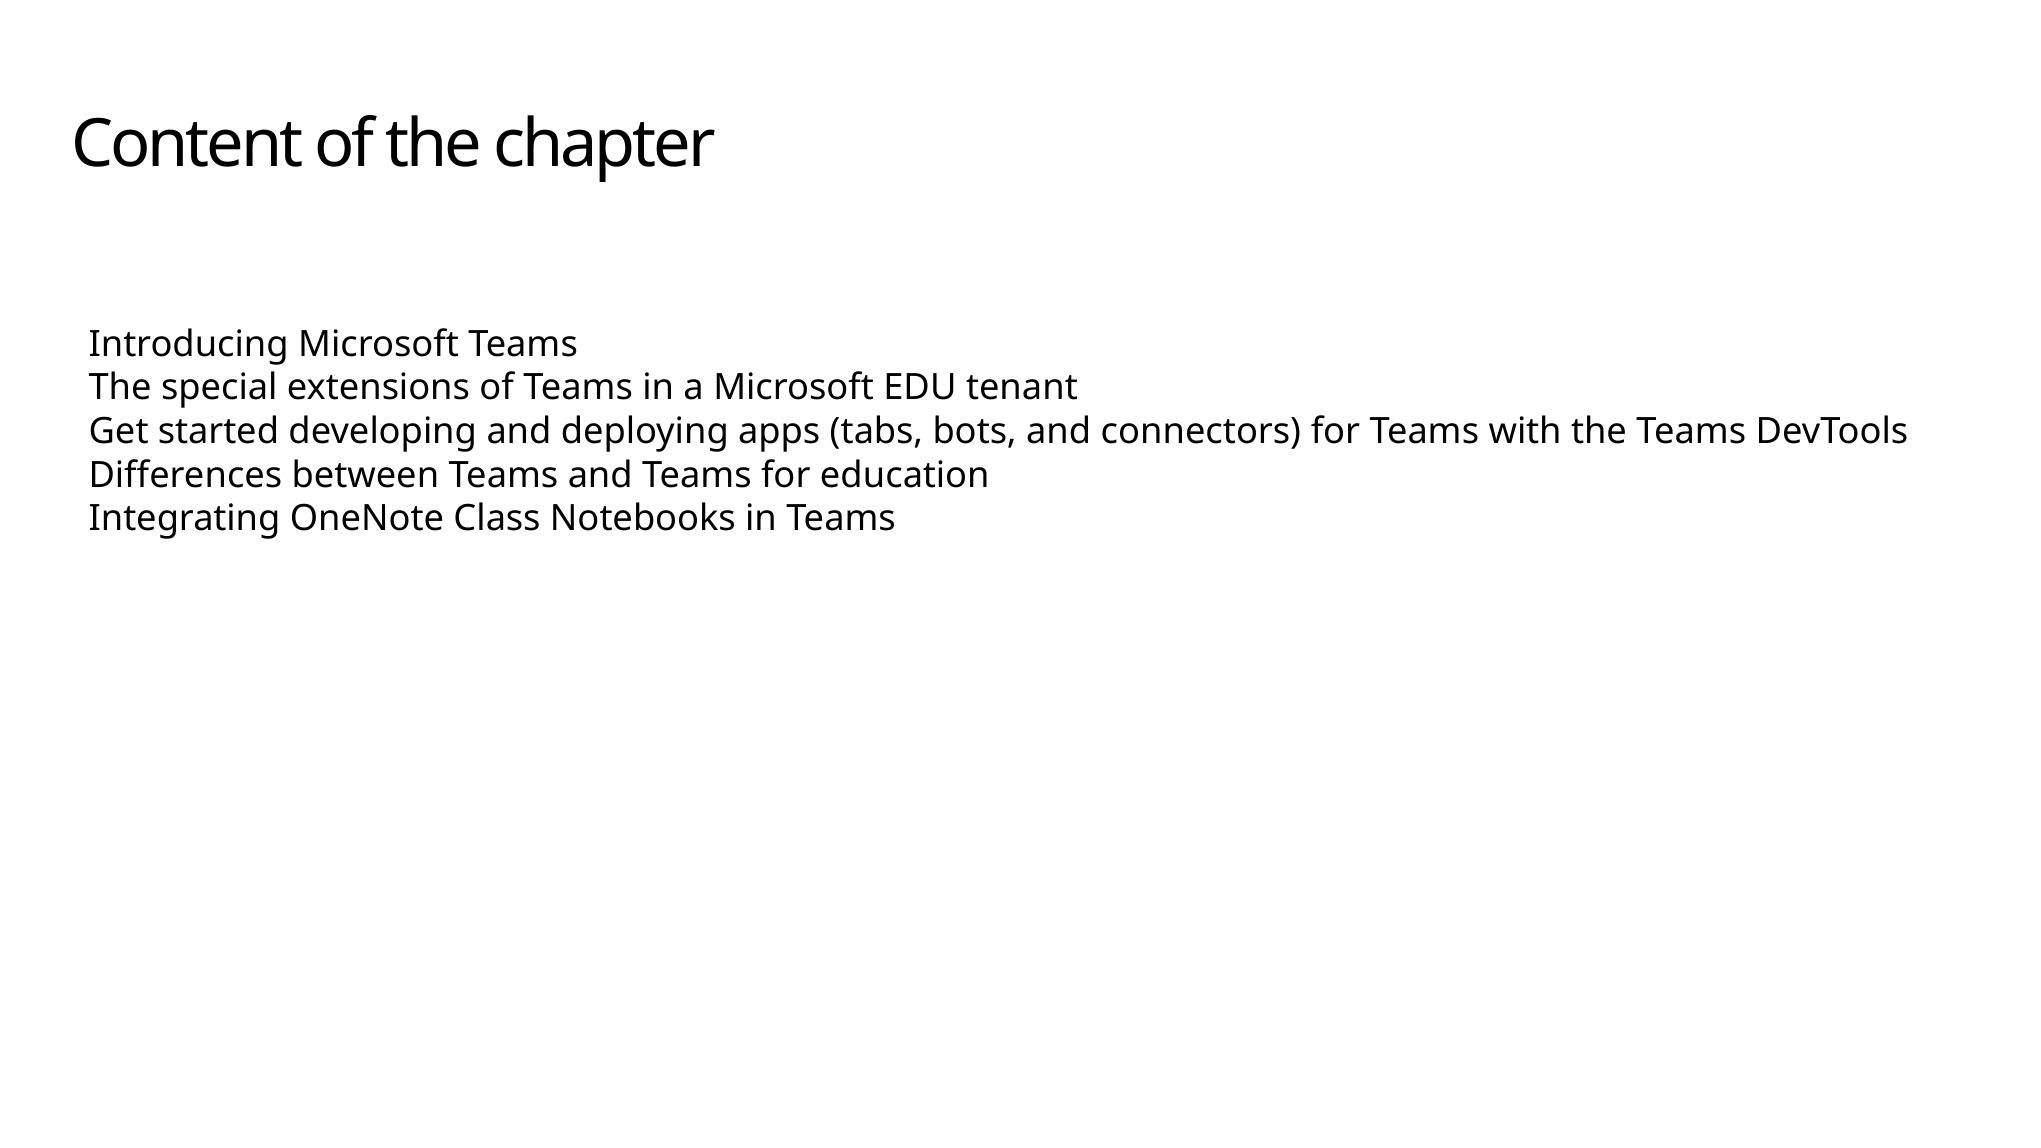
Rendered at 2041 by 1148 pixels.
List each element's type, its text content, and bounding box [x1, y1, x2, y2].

list Introducing Microsoft Teams The special extensions of Teams in a Microsoft EDU tenant Get started developing and deploying apps (tabs, bots, and connectors) for Teams with the Teams DevTools Differences between Teams and Teams for education Integrating OneNote Class Notebooks in Teams [73, 312, 1970, 550]
title Content of the chapter [71, 72, 1969, 198]
